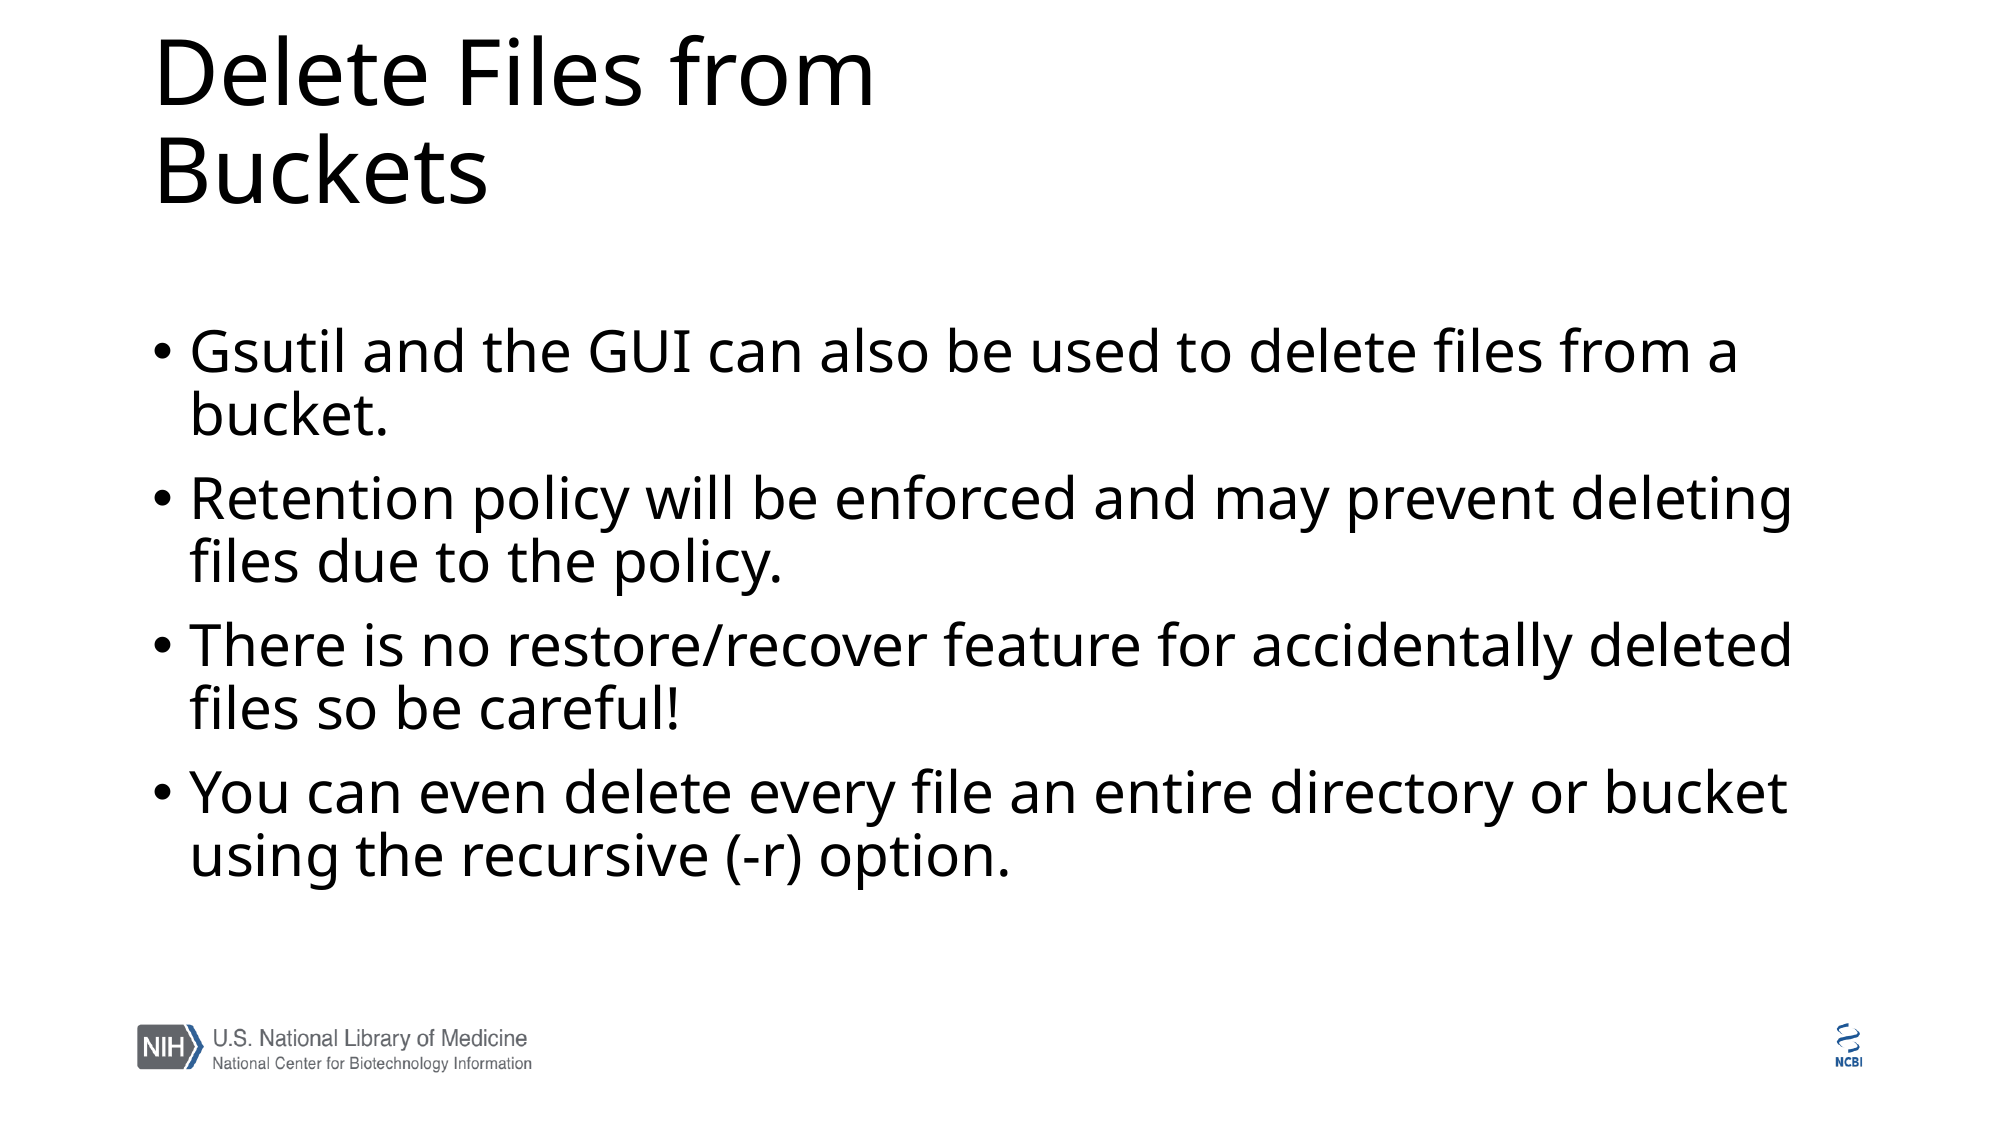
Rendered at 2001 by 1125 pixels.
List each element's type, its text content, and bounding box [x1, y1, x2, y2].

list Gsutil and the GUI can also be used to delete files from a bucket. Retention policy will be enforced and may prevent deleting files due to the policy. There is no restore/recover feature for accidentally deleted files so be careful! You can even delete every file an entire directory or bucket using the recursive (-r) option. [137, 315, 1863, 960]
title Delete Files from Buckets [137, 59, 1180, 190]
